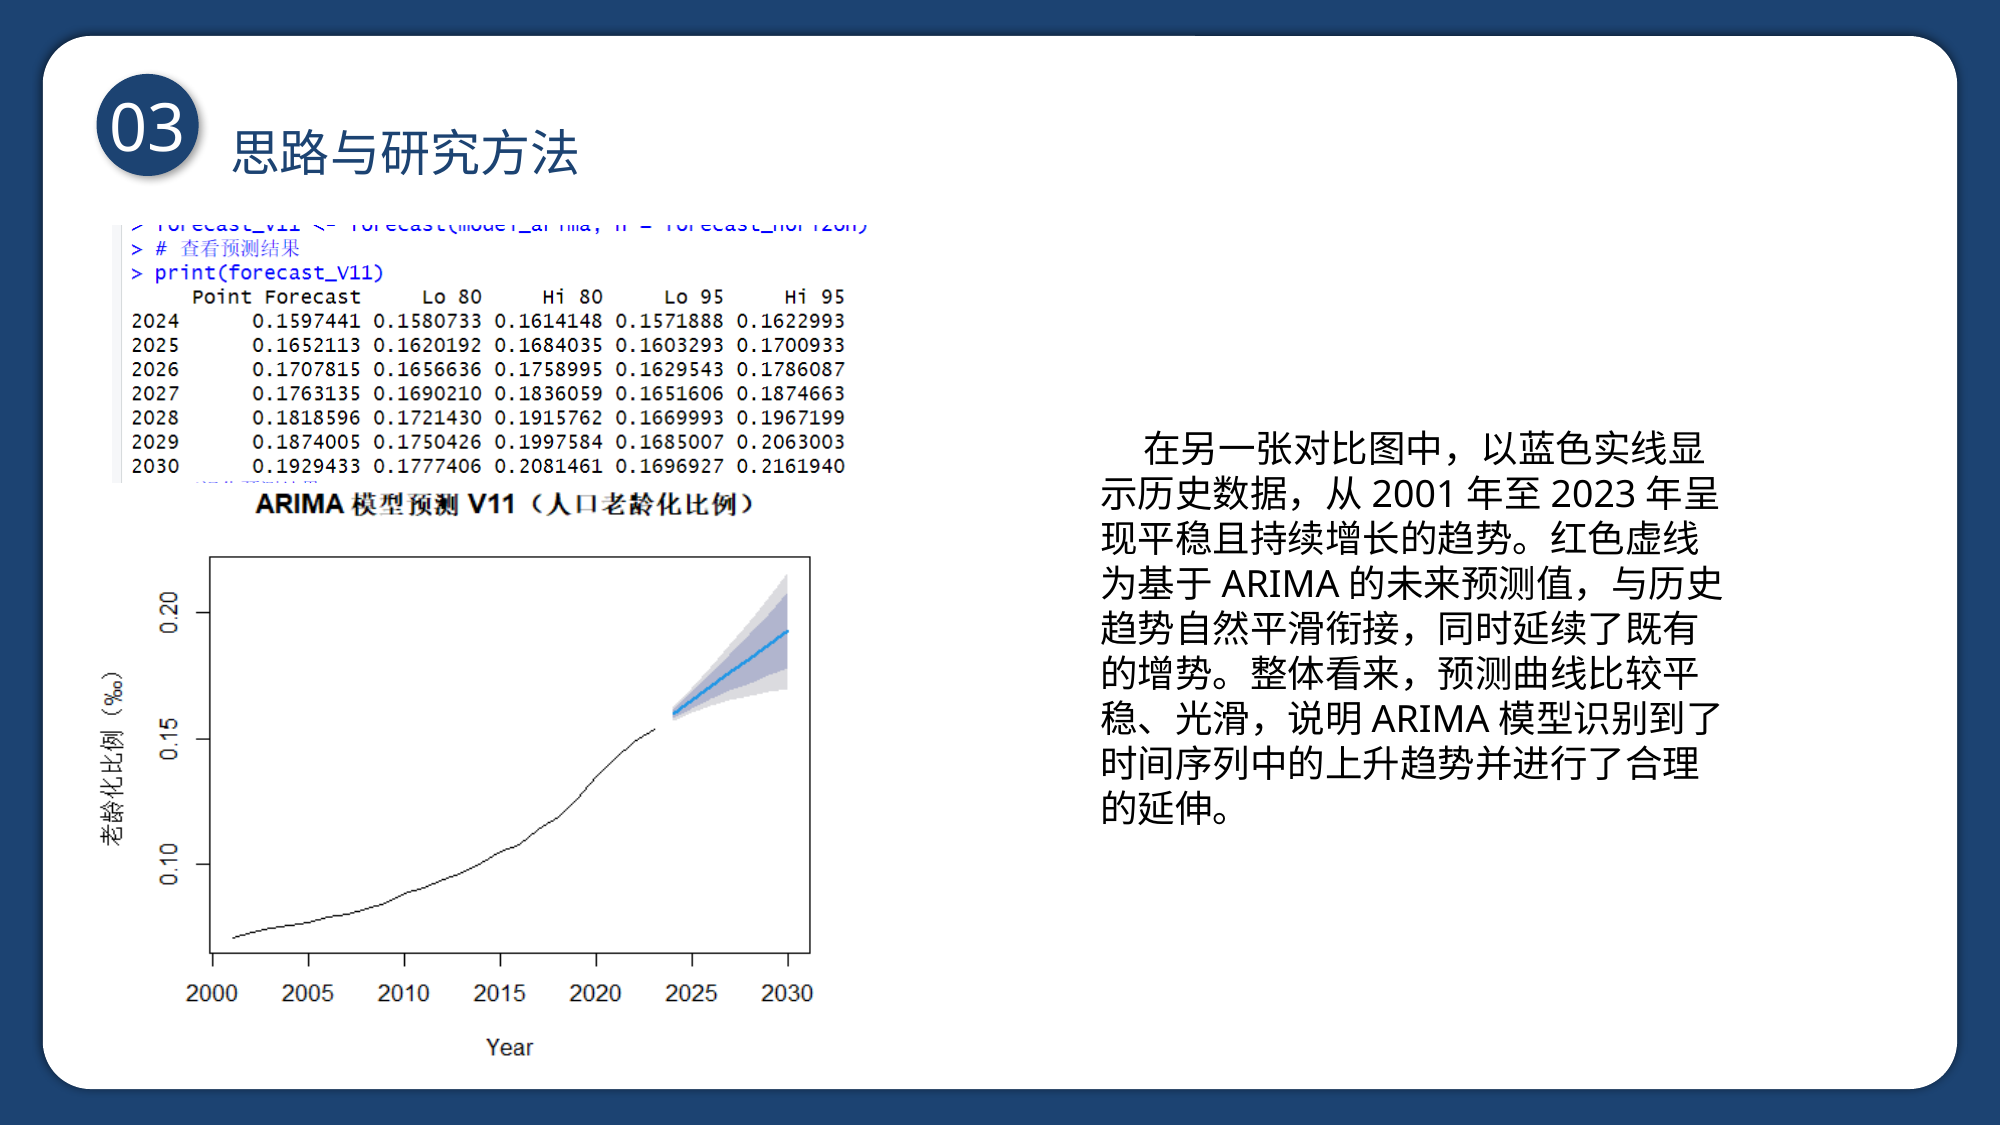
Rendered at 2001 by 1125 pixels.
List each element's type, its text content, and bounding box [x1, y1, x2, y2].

text_box 思路与研究方法 [215, 69, 838, 189]
text_box [0, 0, 2000, 1125]
text_box [125, 172, 170, 178]
picture [96, 225, 978, 1090]
text_box [129, 72, 166, 76]
text_box 在另一张对比图中，以蓝色实线显示历史数据，从2001年至2023年呈现平稳且持续增长的趋势。红色虚线为基于ARIMA的未来预测值，与历史趋势自然平滑衔接，同时延续了既有的增势。整体看来，预测曲线比较平稳、光滑，说明ARIMA模型识别到了时间序列中的上升趋势并进行了合理的延伸。 [1085, 418, 1753, 838]
text_box [41, 34, 1959, 1091]
text_box 03 [26, 76, 215, 172]
